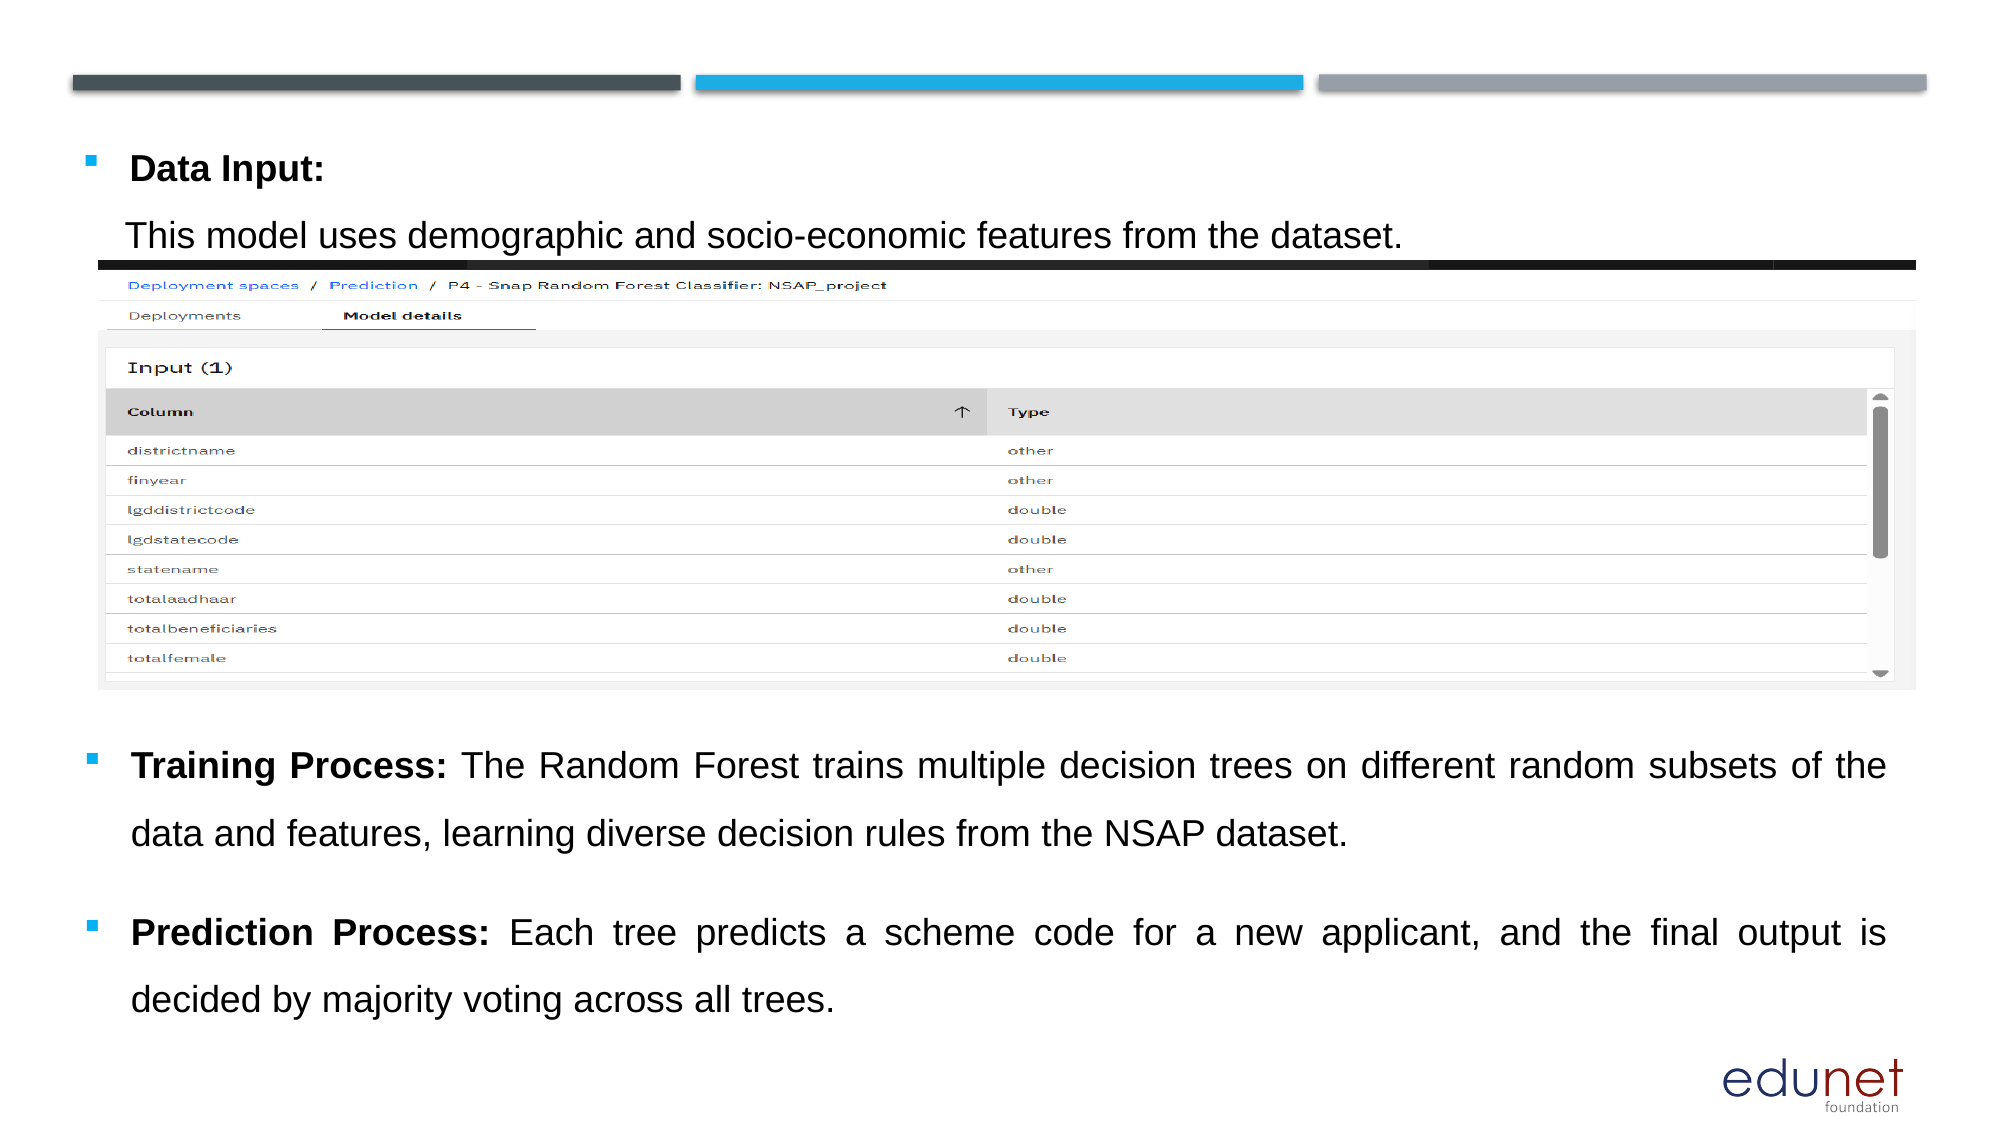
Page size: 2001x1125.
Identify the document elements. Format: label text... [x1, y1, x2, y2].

picture [97, 260, 1917, 690]
text_box Data Input: This model uses demographic and socio-economic features from the dataset. Training Process: The Random Forest trains multiple decision trees on different random subsets of the data and features, learning diverse decision rules from the NSAP dataset. Prediction Process: Each tree predicts a scheme code for a new applicant, and the final output is decided by majority voting across all trees. [67, 113, 1967, 1125]
